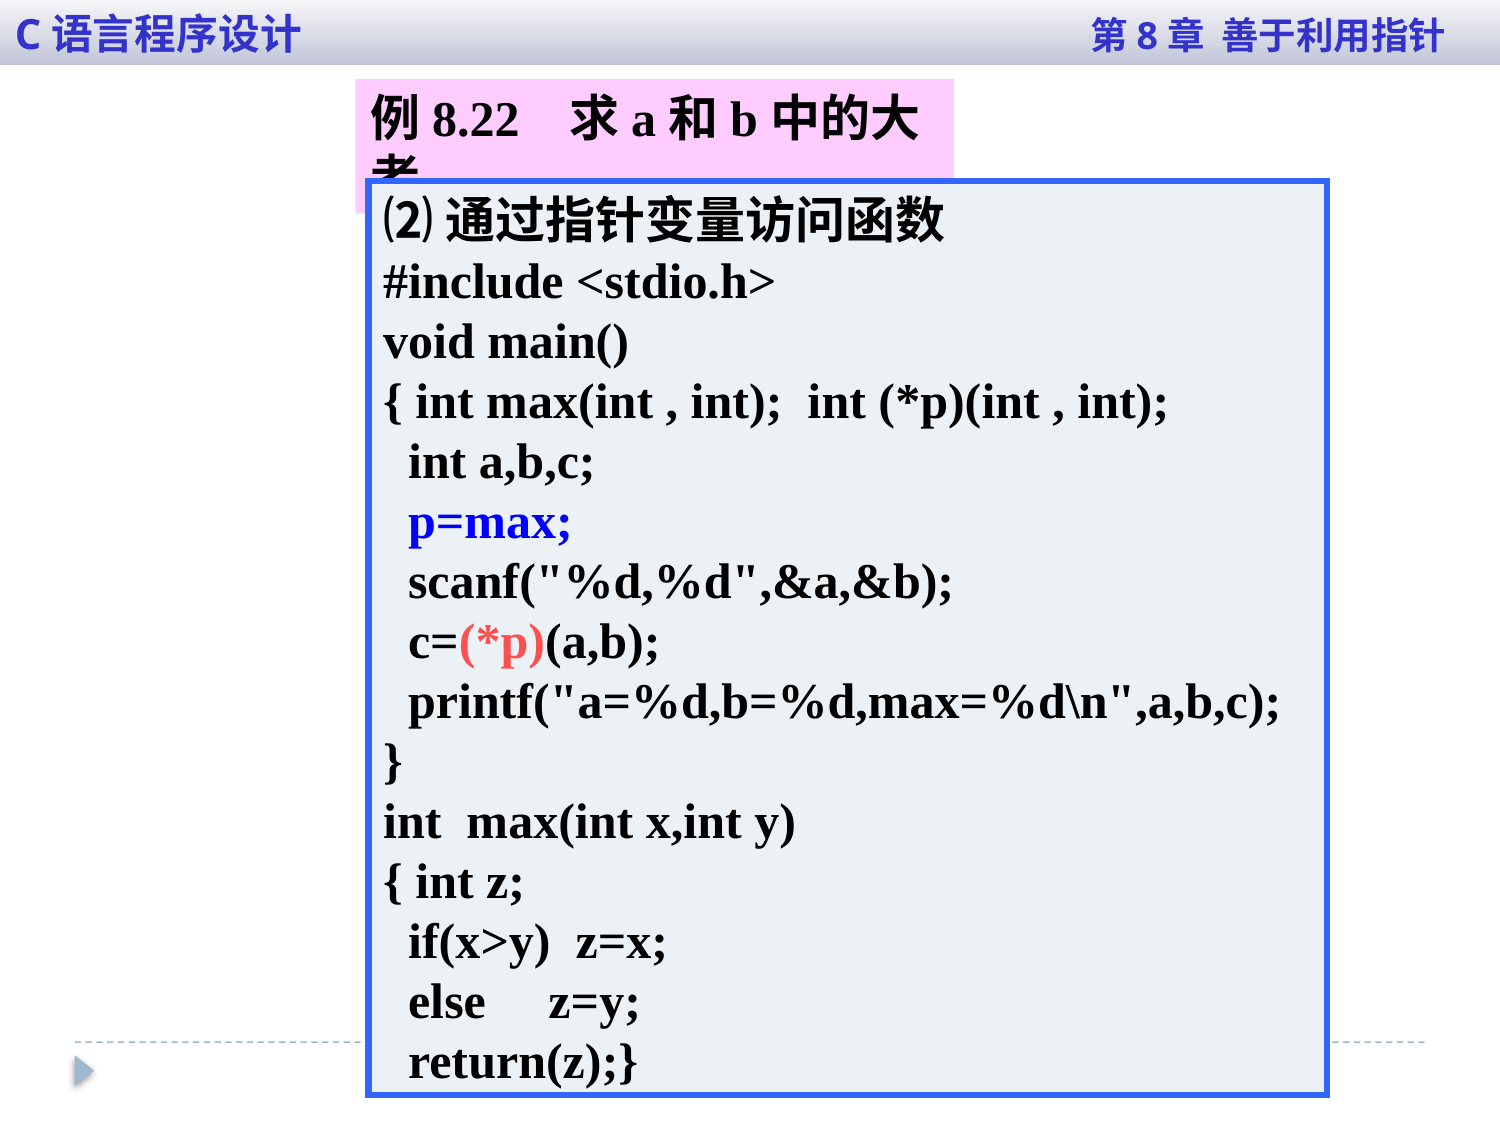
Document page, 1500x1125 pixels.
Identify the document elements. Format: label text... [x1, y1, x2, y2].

text_box 例8.22 求a和b中的大者 [355, 78, 954, 214]
text_box ⑵通过指针变量访问函数 #include <stdio.h> void main() { int max(int , int); int (*p)(int , int); int a,b,c; p=max; scanf("%d,%d",&a,&b); c=(*p)(a,b); printf("a=%d,b=%d,max=%d\n",a,b,c); } int max(int x,int y) { int z; if(x>y) z=x; else z=y; return(z);} [368, 180, 1327, 1096]
text_box C语言程序设计 第8章 善于利用指针 [0, 0, 1500, 65]
